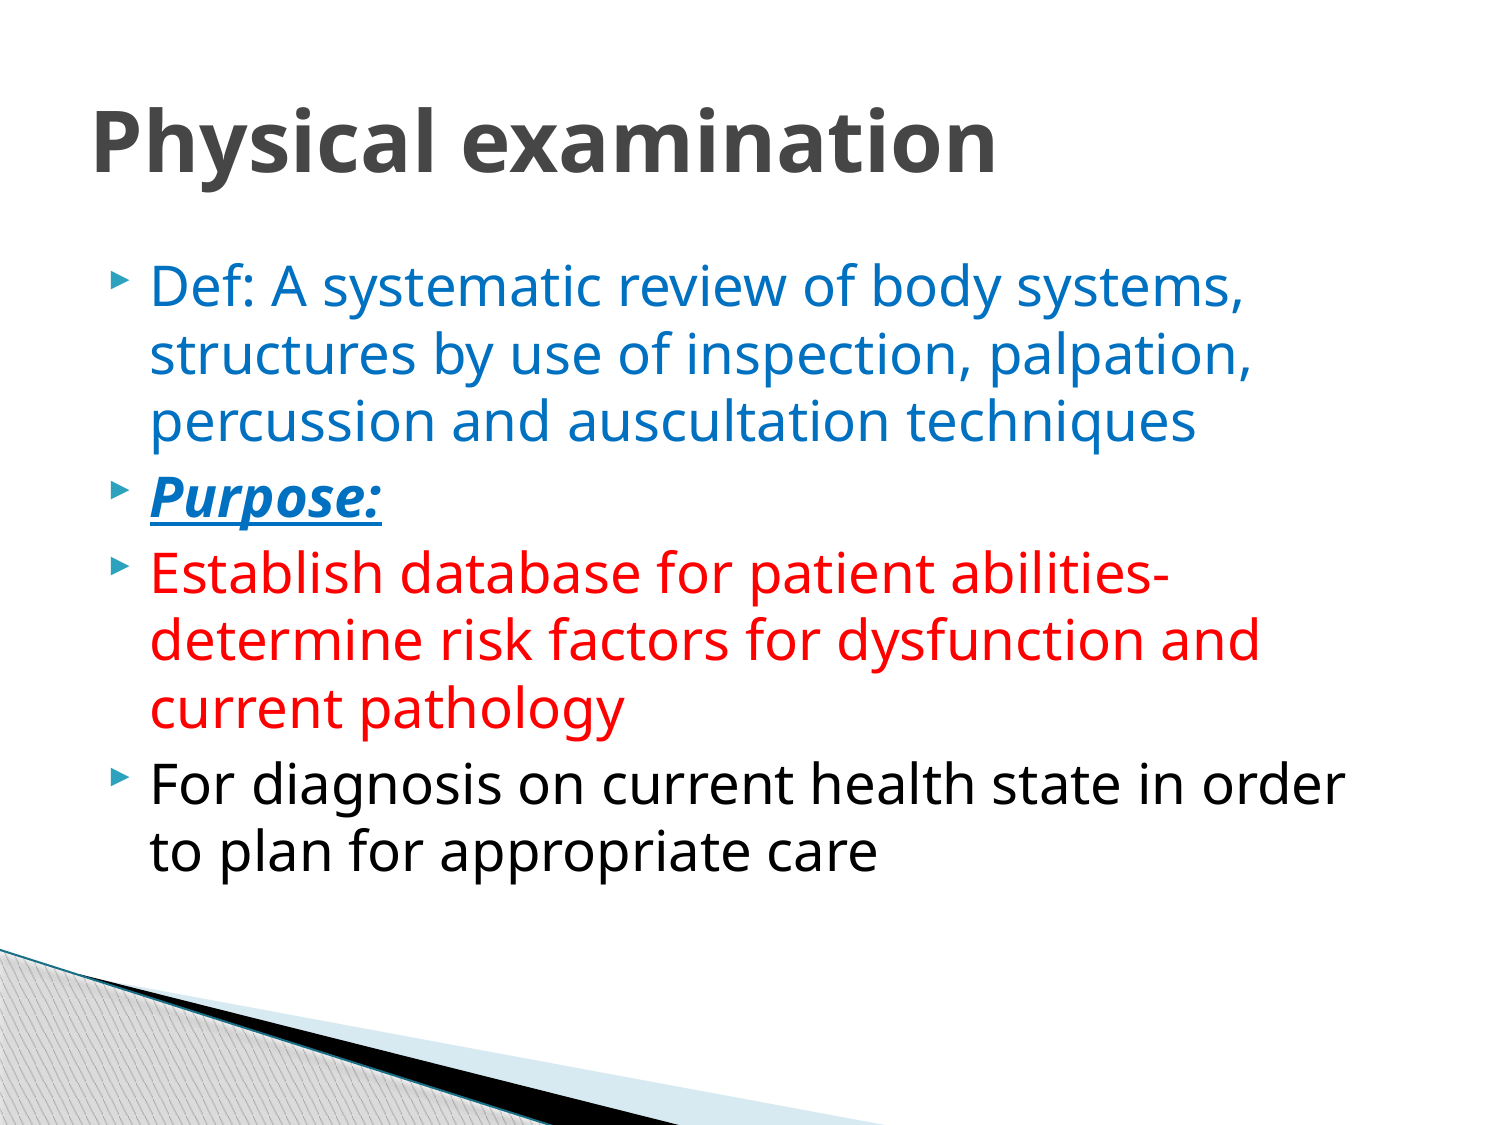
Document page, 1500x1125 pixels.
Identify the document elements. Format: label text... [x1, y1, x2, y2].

title Physical examination [75, 45, 1425, 233]
list Def: A systematic review of body systems, structures by use of inspection, palpation, percussion and auscultation techniques Purpose: Establish database for patient abilities- determine risk factors for dysfunction and current pathology For diagnosis on current health state in order to plan for appropriate care [75, 243, 1425, 986]
